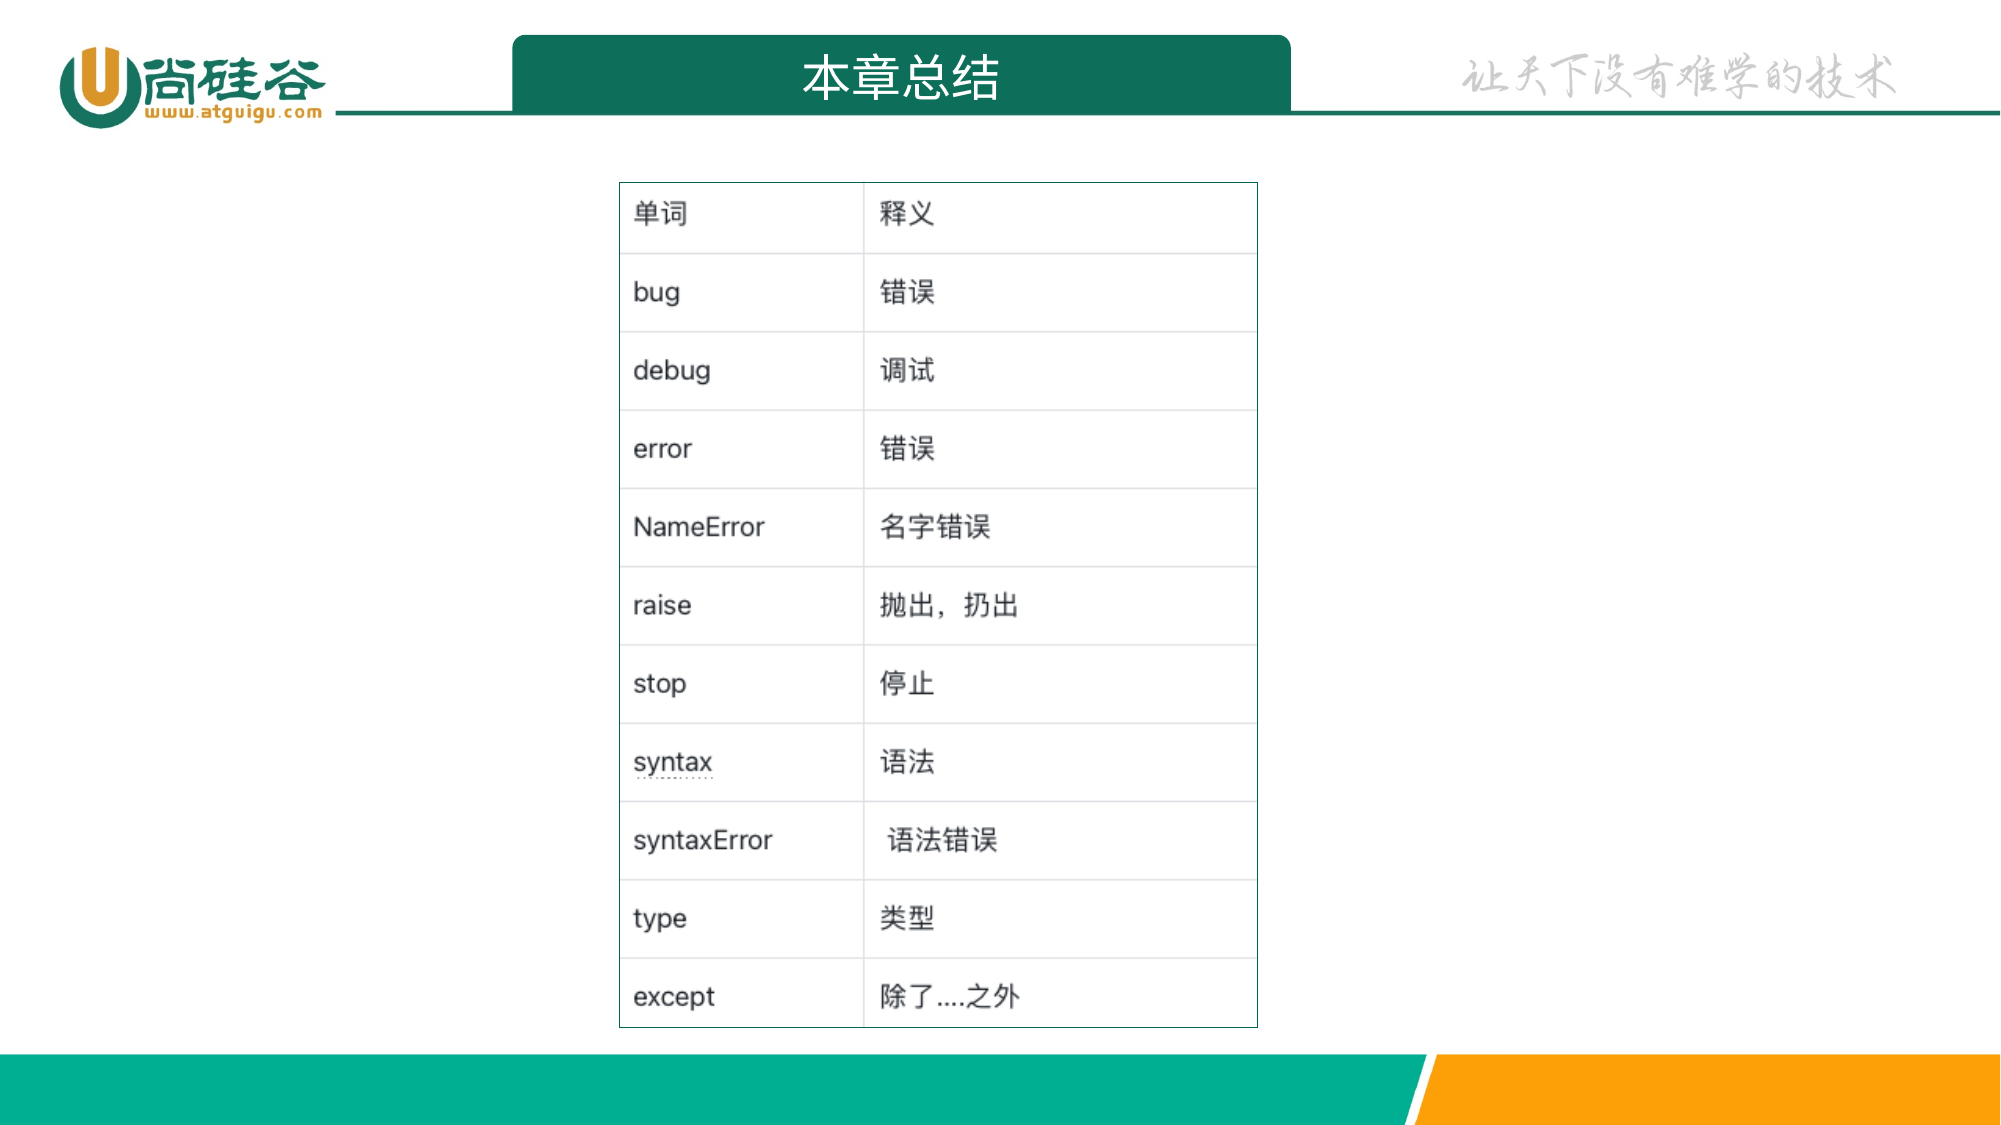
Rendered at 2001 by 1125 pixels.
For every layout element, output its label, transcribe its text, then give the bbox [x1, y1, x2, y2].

text_box 本章总结 [512, 34, 1291, 114]
picture [0, 0, 2001, 1125]
